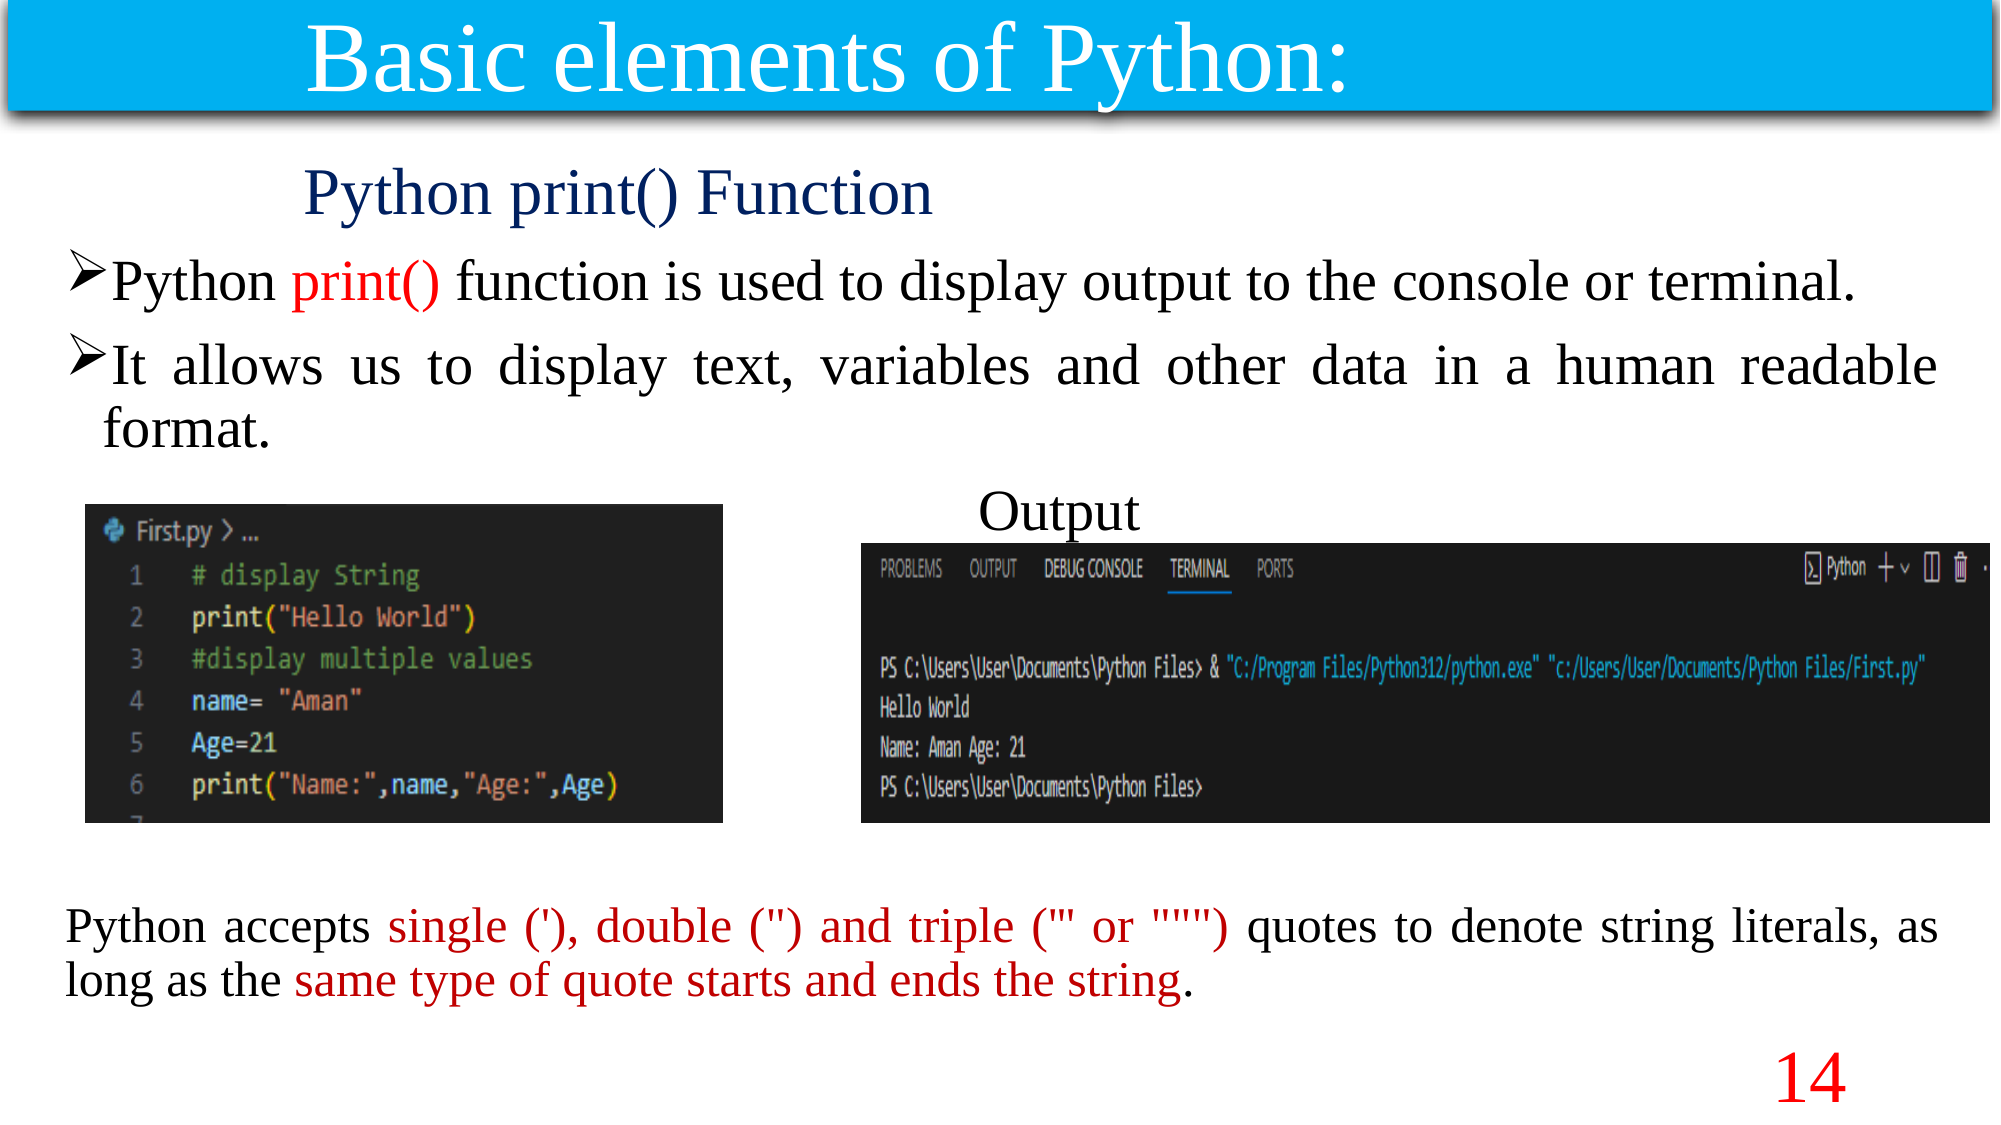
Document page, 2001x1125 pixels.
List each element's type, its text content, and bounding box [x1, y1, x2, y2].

text_box Basic elements of Python: [8, 0, 1992, 111]
picture [861, 543, 1990, 823]
list Python print() Function Python print() function is used to display output to the console or terminal. It allows us to display text, variables and other data in a human readable format. Output Python accepts single ('), double (") and triple (''' or """) quotes to denote string literals, as long as the same type of quote starts and ends the string. [49, 149, 1955, 1125]
slide_number 14 [1412, 1042, 1863, 1103]
picture [85, 504, 723, 823]
